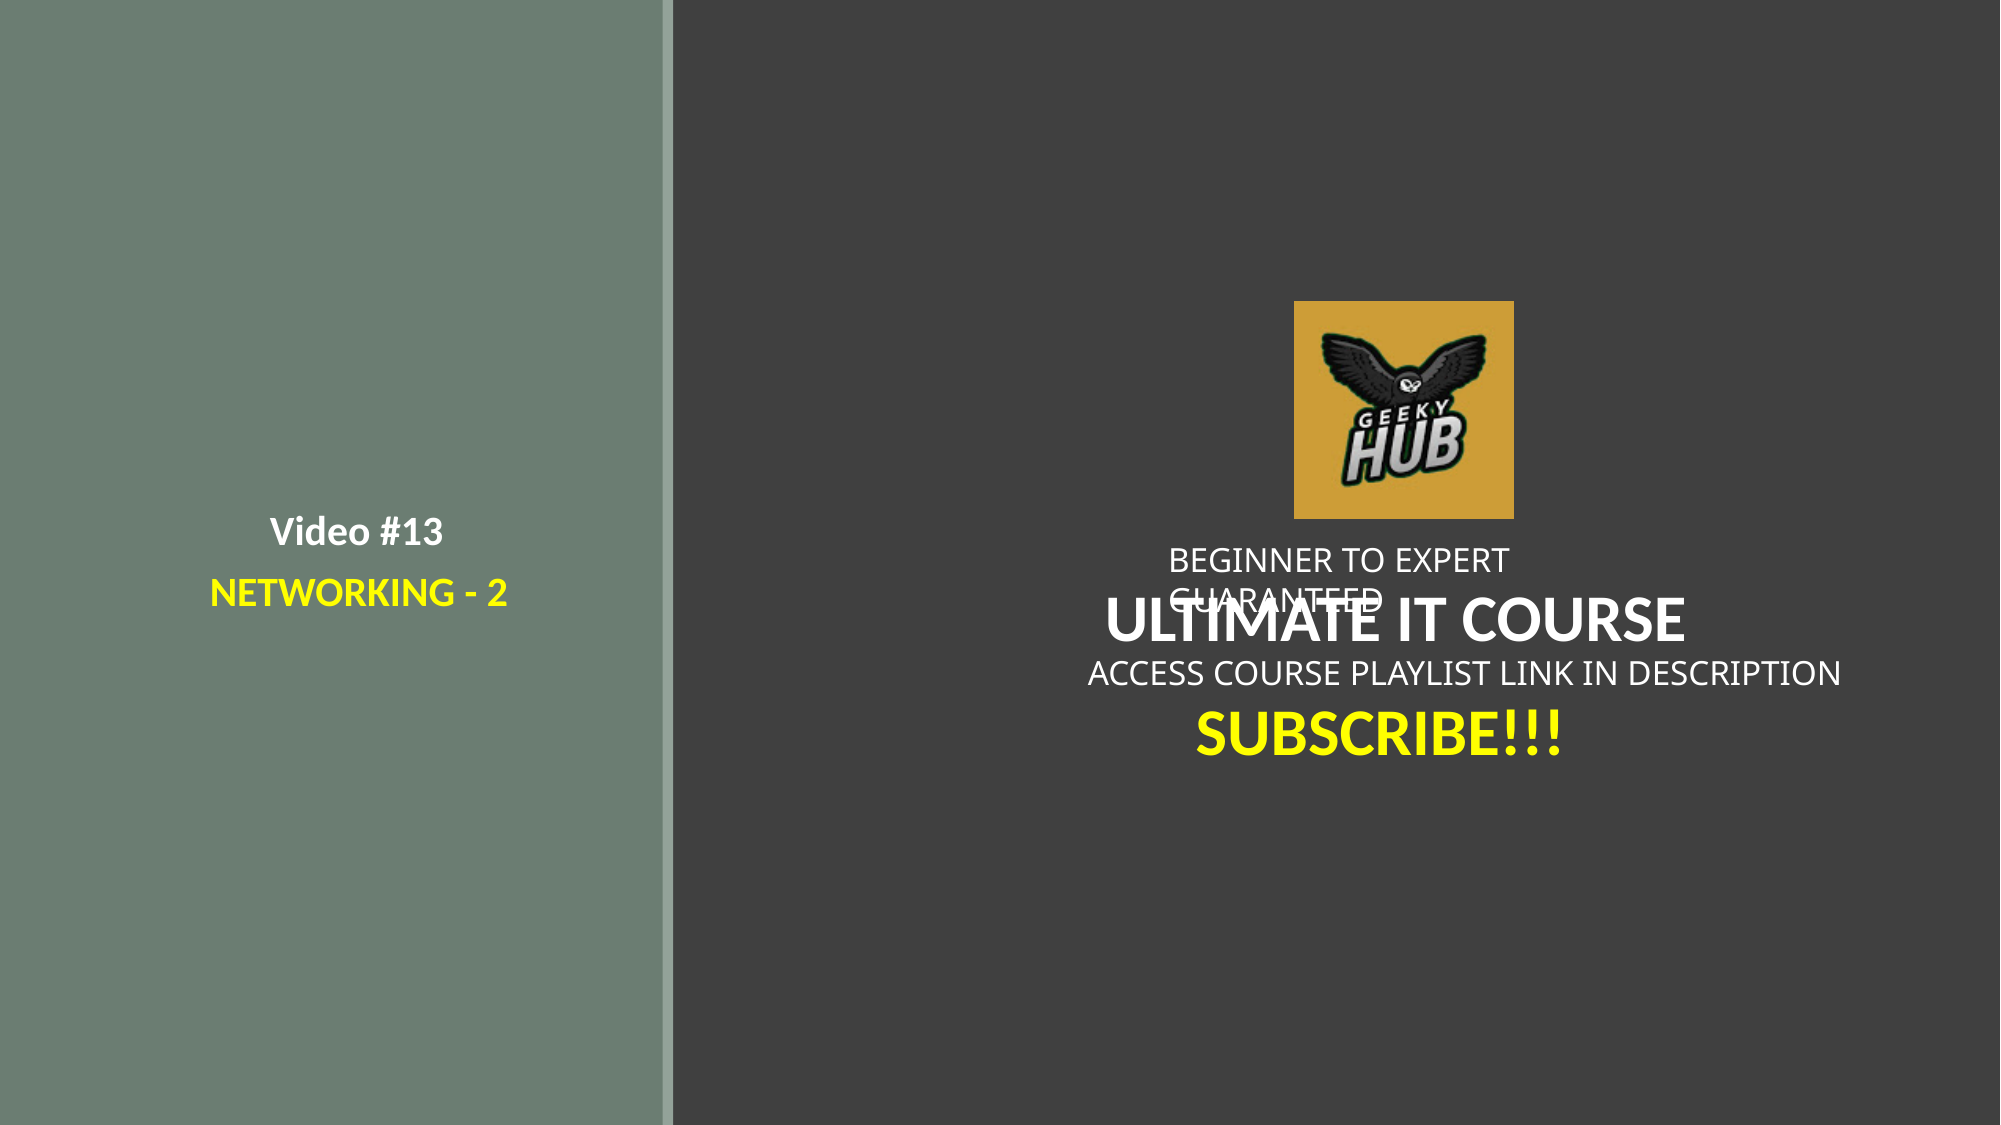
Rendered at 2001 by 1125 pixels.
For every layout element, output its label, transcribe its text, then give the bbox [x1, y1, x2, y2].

text_box SUBSCRIBE!!! [1180, 680, 1746, 776]
text_box NETWORKING - 2 [195, 557, 547, 622]
text_box Video #13 [254, 496, 480, 562]
text_box ULTIMATE IT COURSE [1090, 567, 1839, 644]
picture [1294, 300, 1514, 519]
text_box ACCESS COURSE PLAYLIST LINK IN DESCRIPTION [1073, 644, 1875, 700]
text_box BEGINNER TO EXPERT GUARANTEED [1153, 531, 1655, 627]
